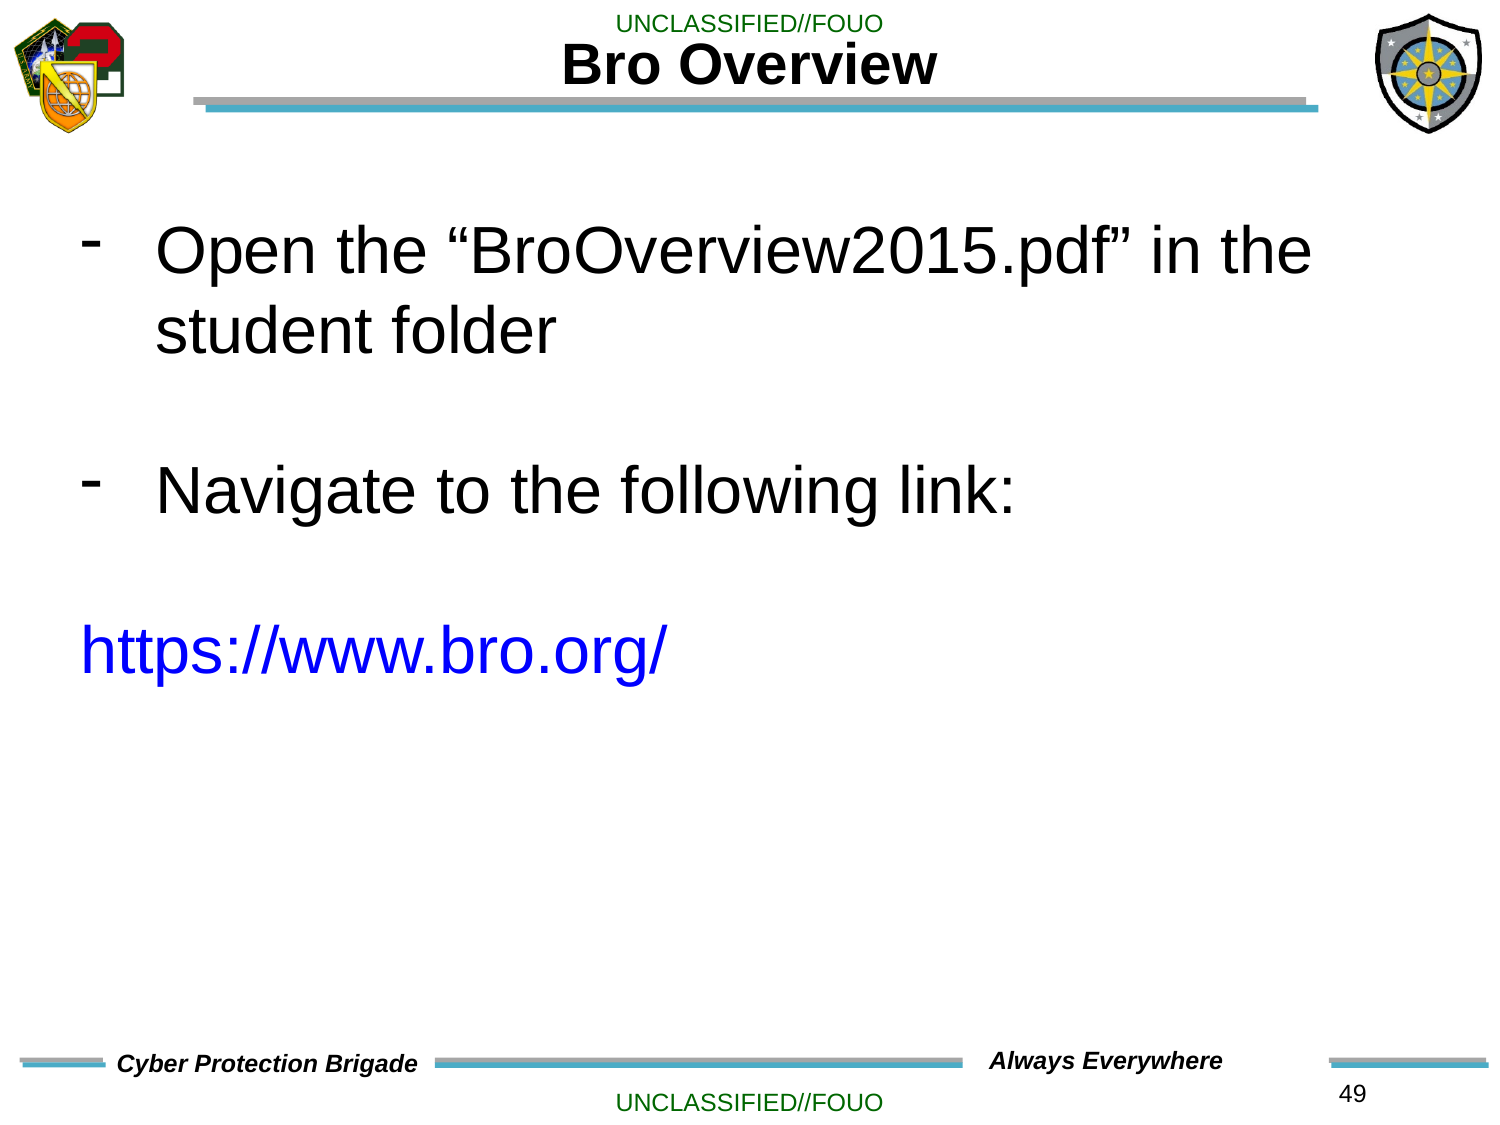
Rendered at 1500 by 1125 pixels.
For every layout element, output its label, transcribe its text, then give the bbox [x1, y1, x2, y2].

picture [7, 13, 128, 134]
picture [1375, 13, 1482, 134]
text_box Open the “BroOverview2015.pdf” in the student folder Navigate to the following link: https://www.bro.org/ [65, 199, 1412, 695]
title Bro Overview [103, 18, 1397, 125]
